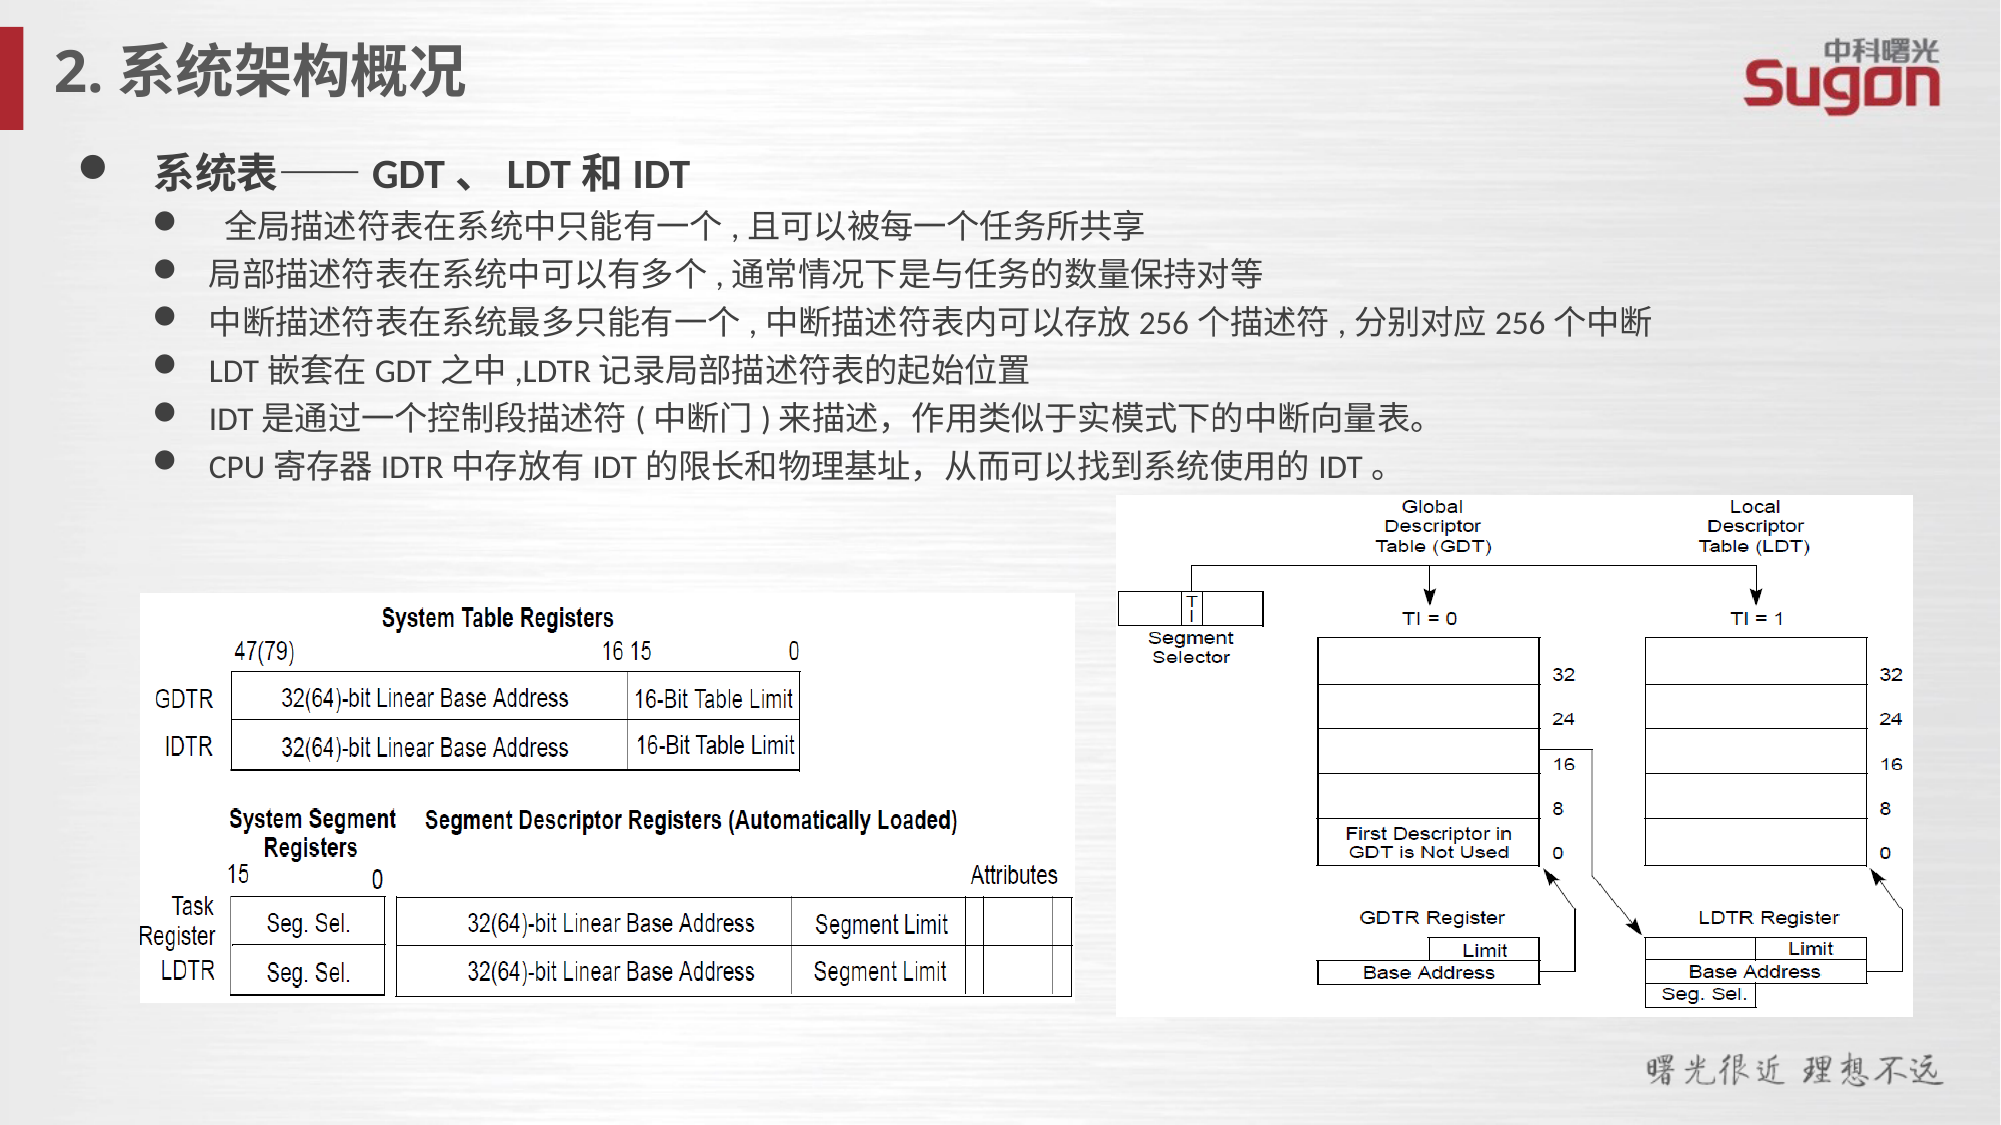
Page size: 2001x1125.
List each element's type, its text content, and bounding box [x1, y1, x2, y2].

list 2.系统架构概况 [39, 26, 1693, 130]
picture [0, 0, 2001, 1125]
text_box 系统表——GDT、LDT和IDT 全局描述符表在系统中只能有一个,且可以被每一个任务所共享 局部描述符表在系统中可以有多个,通常情况下是与任务的数量保持对等 中断描述符表在系统最多只能有一个,中断描述符表内可以存放256个描述符,分别对应256个中断 LDT嵌套在GDT之中,LDTR记录局部描述符表的起始位置 IDT是通过一个控制段描述符(中断门)来描述，作用类似于实模式下的中断向量表。 CPU寄存器IDTR中存放有IDT的限长和物理基址，从而可以找到系统使用的IDT。 [62, 129, 1938, 492]
